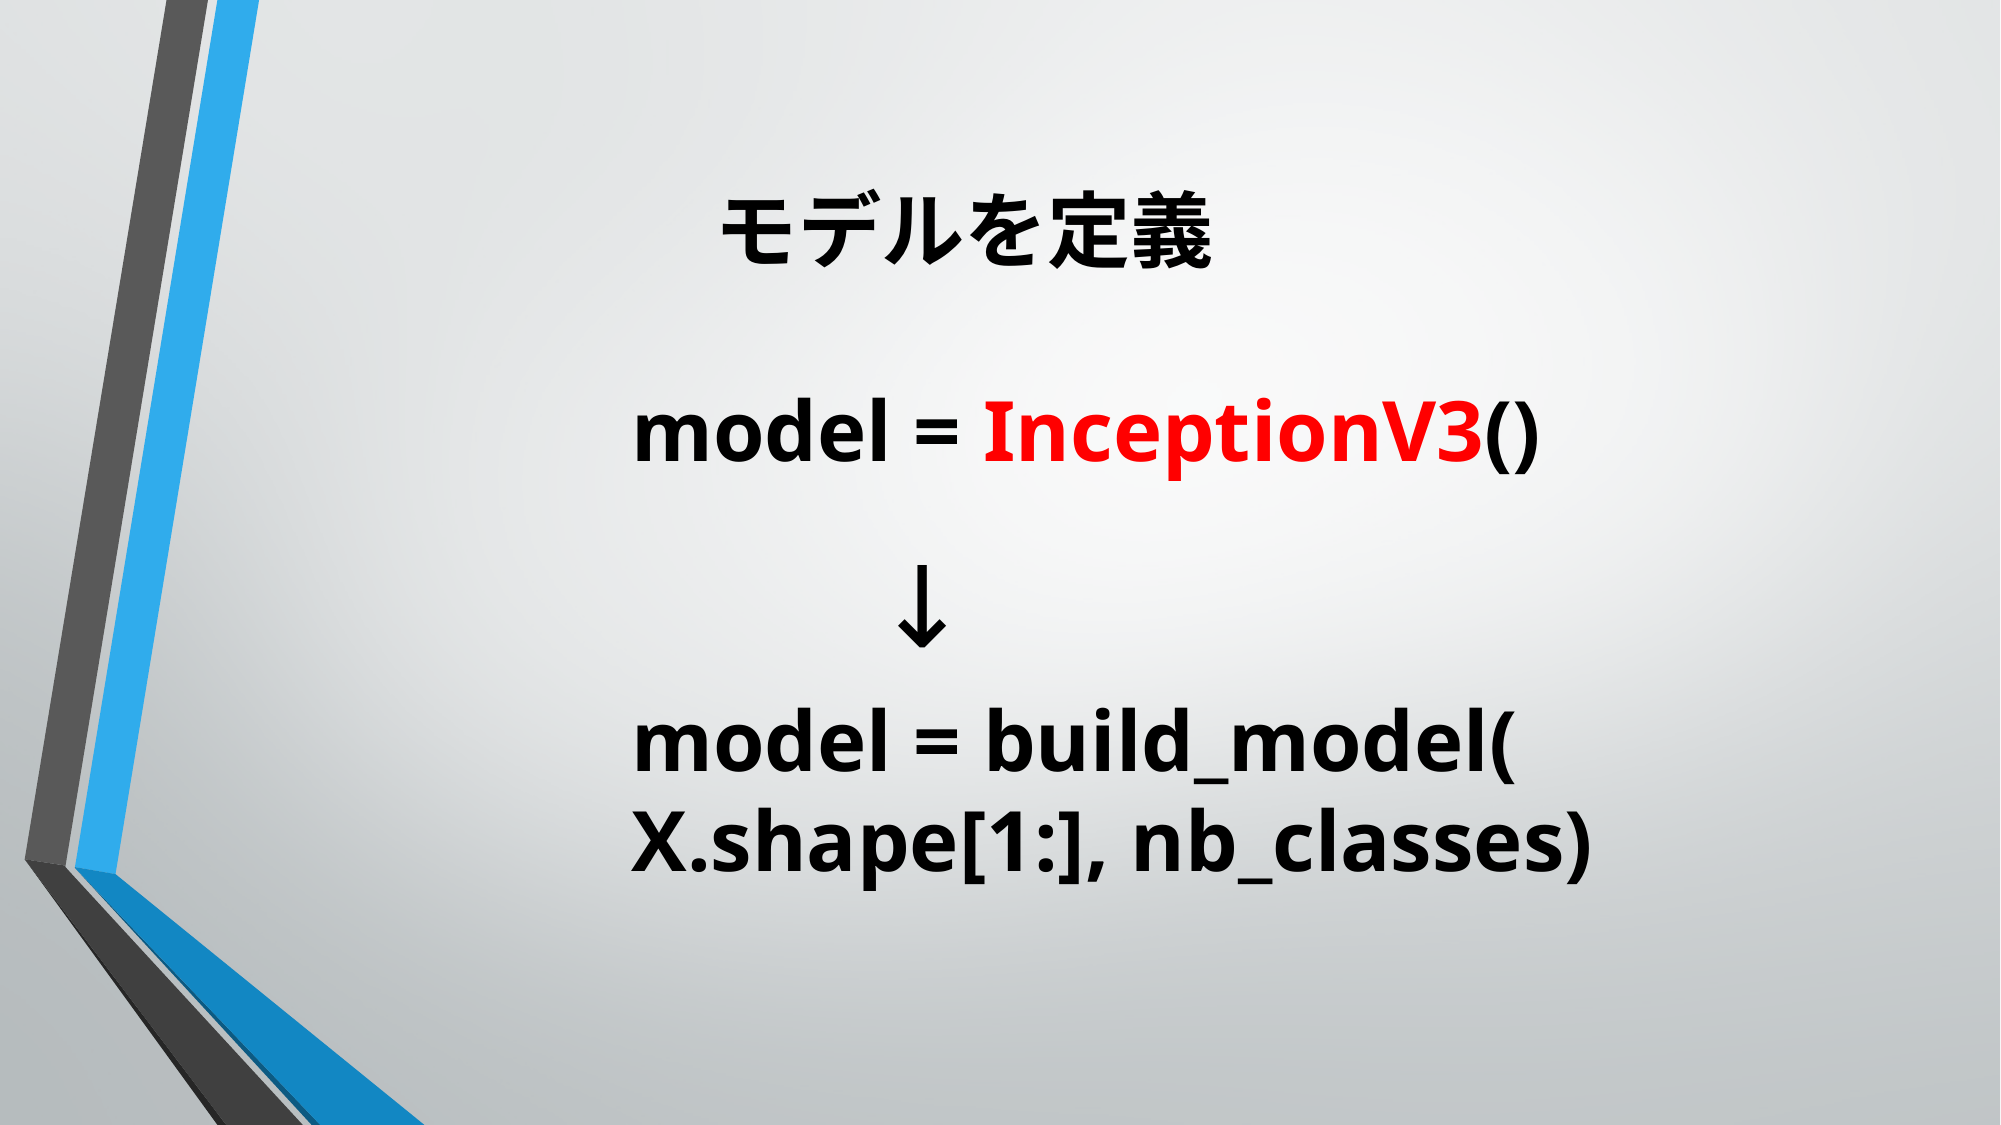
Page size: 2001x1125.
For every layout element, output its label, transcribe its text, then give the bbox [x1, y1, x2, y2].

text_box ↓ [860, 527, 985, 678]
list モデルを定義 model = InceptionV3() model = build_model( X.shape[1:], nb_classes) [616, 101, 2000, 1105]
text_box [265, 335, 1910, 1023]
